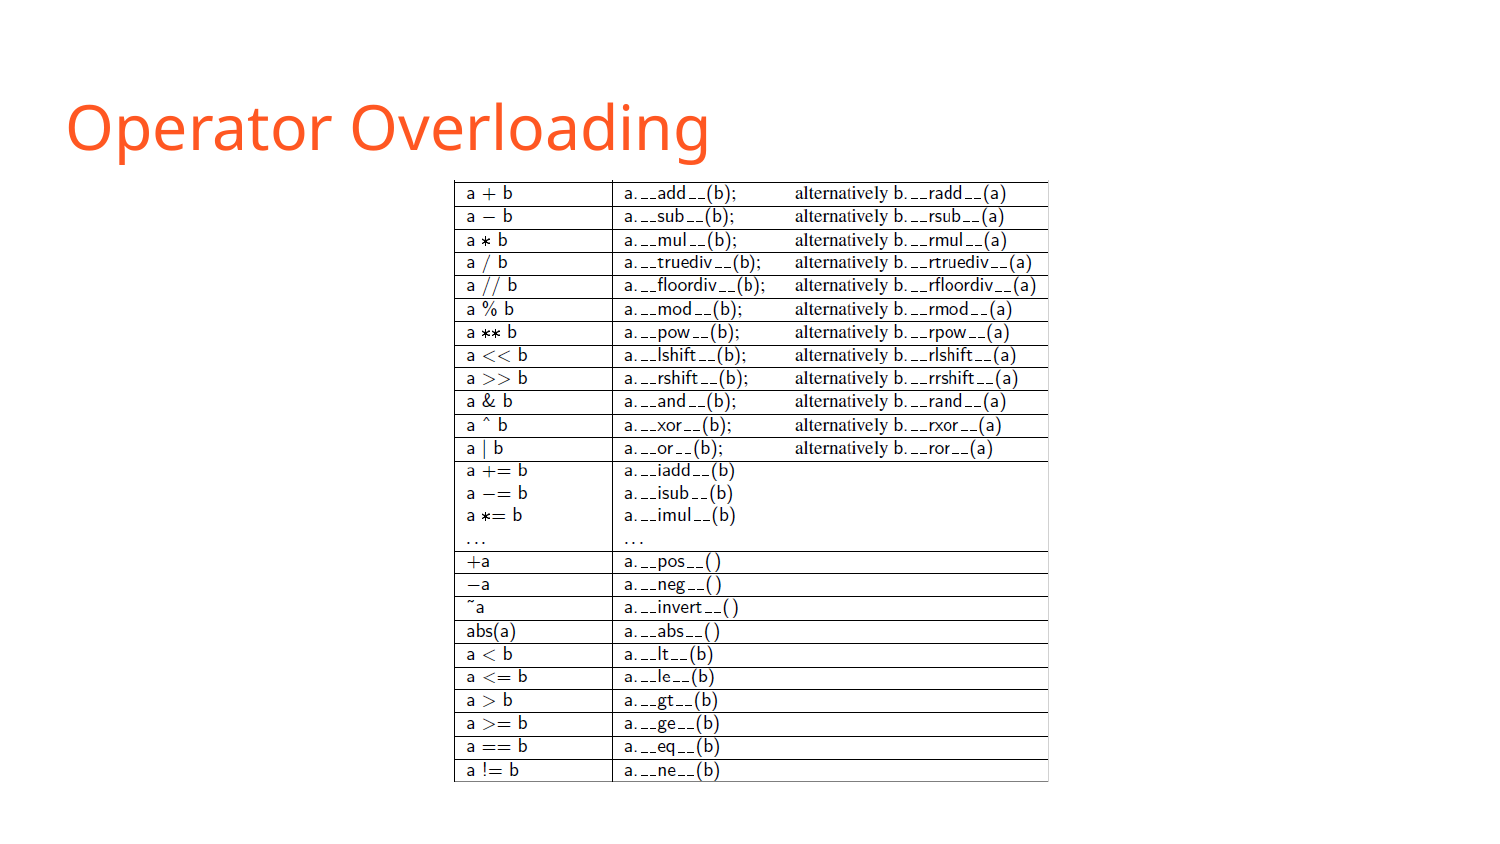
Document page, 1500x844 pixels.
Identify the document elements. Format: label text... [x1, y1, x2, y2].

text_box Operator Overloading [51, 72, 1449, 167]
picture [451, 179, 1049, 782]
